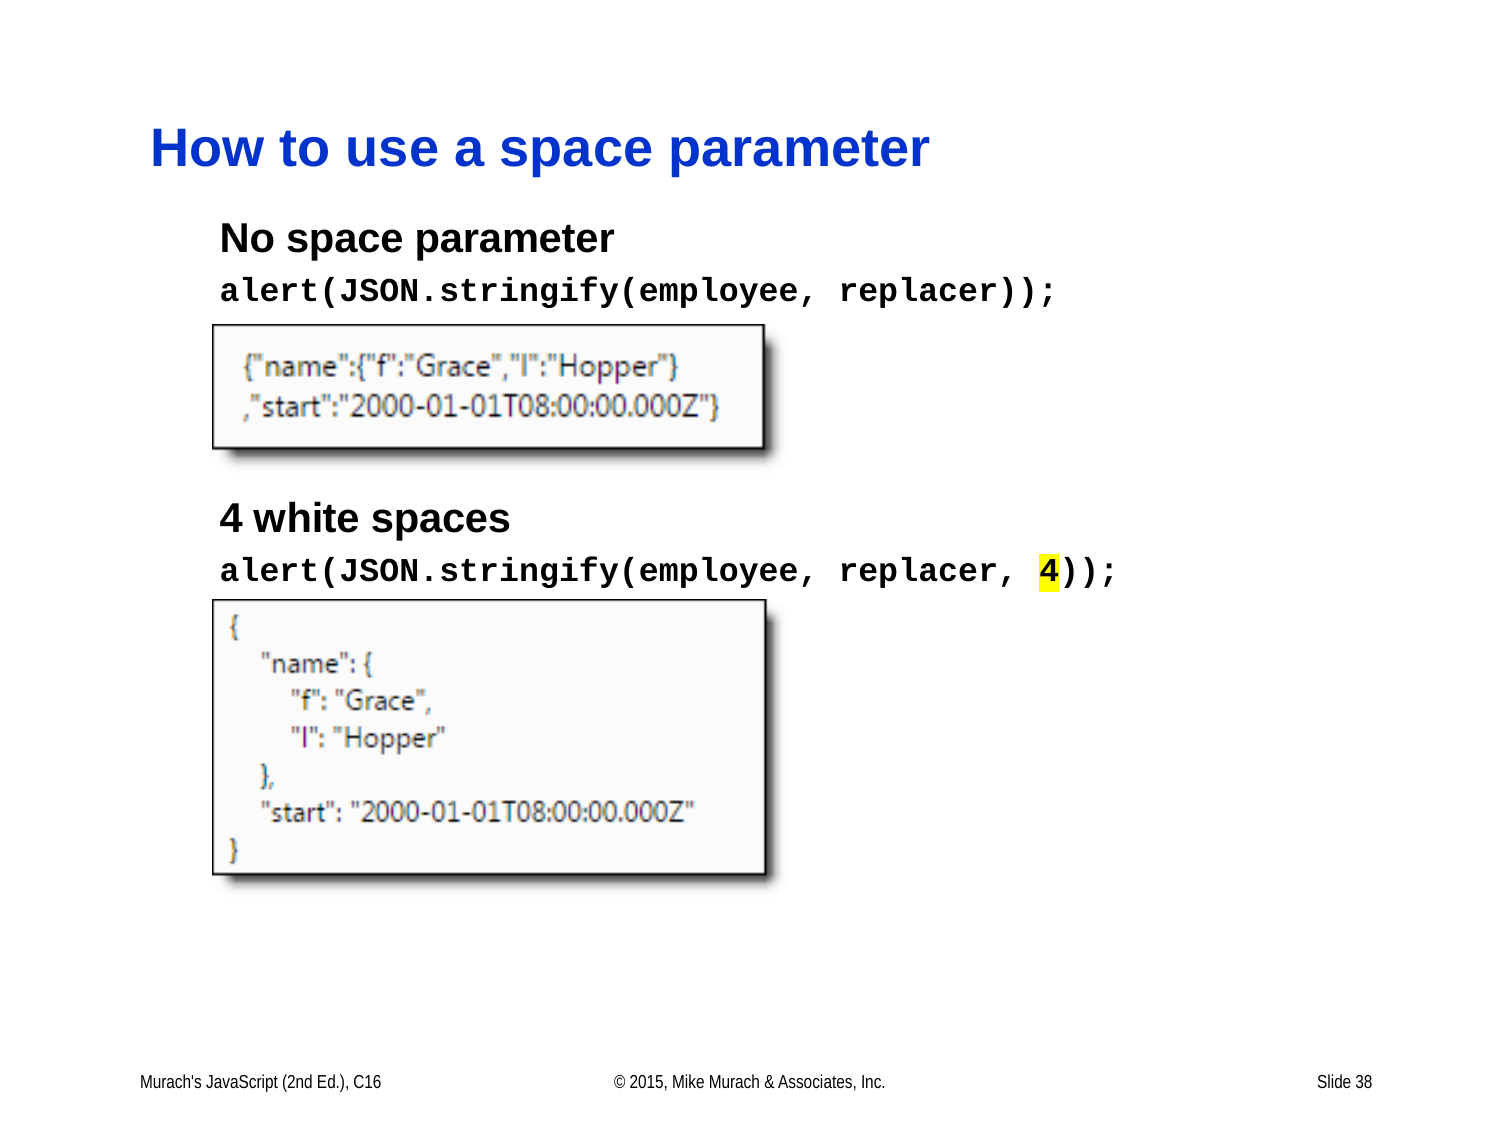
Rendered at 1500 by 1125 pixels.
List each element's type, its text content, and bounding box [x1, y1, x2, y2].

slide_number Slide 38 [1074, 1025, 1388, 1100]
title How to use a space parameter [150, 112, 1350, 179]
footer © 2015, Mike Murach & Associates, Inc. [474, 1025, 1025, 1100]
slide_number Murach's JavaScript (2nd Ed.), C16 [125, 1025, 450, 1100]
picture [212, 599, 788, 897]
picture [212, 324, 788, 473]
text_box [162, 194, 1361, 313]
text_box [162, 474, 1361, 594]
